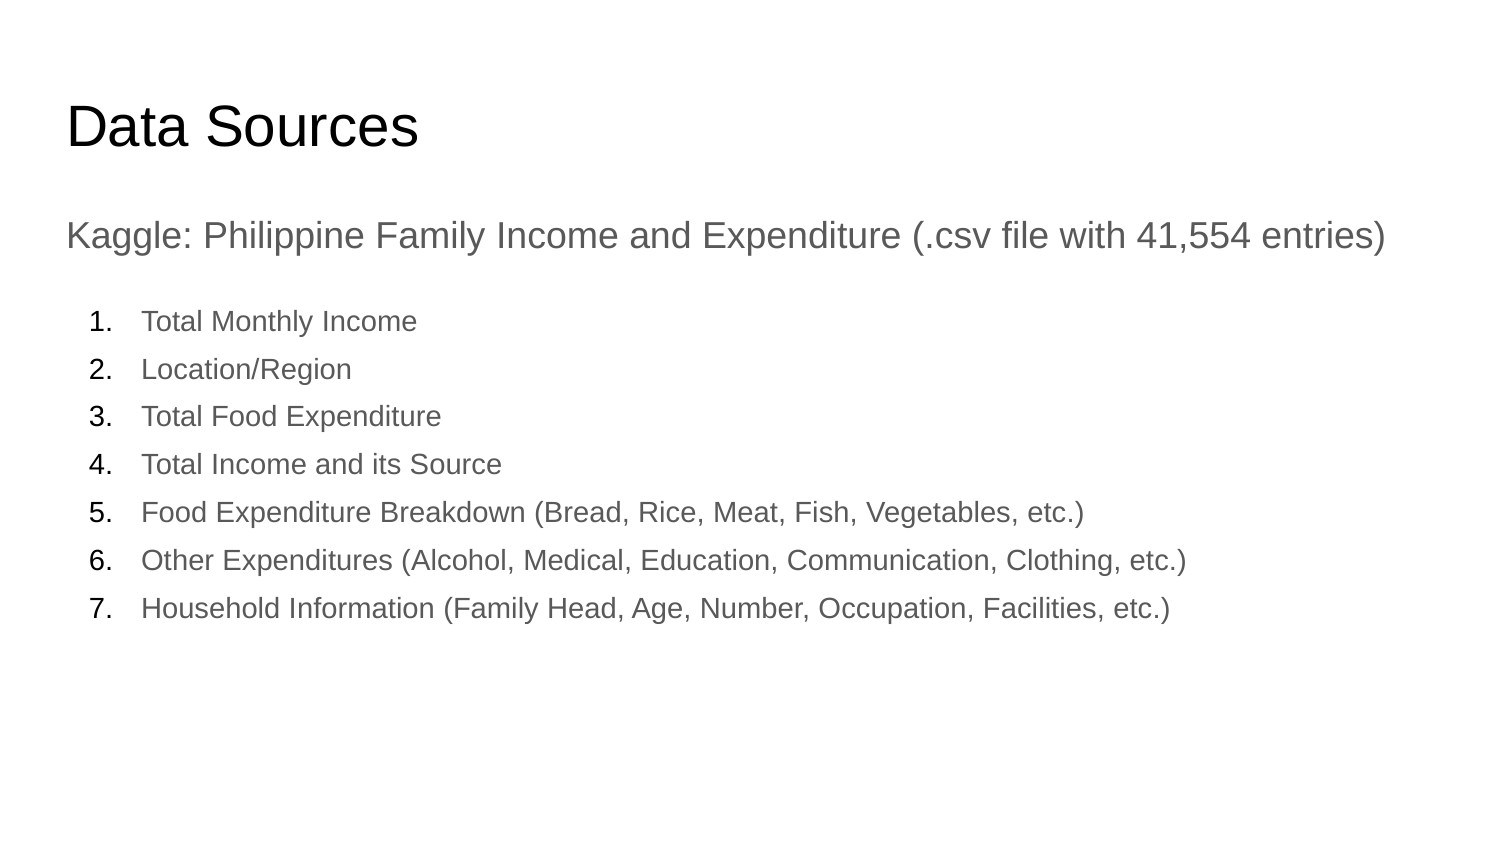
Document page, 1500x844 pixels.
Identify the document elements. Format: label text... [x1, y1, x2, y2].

list Kaggle: Philippine Family Income and Expenditure (.csv file with 41,554 entries) Total Monthly Income Location/Region Total Food Expenditure Total Income and its Source Food Expenditure Breakdown (Bread, Rice, Meat, Fish, Vegetables, etc.) Other Expenditures (Alcohol, Medical, Education, Communication, Clothing, etc.) Household Information (Family Head, Age, Number, Occupation, Facilities, etc.) [51, 189, 1449, 750]
title Data Sources [51, 72, 1449, 167]
